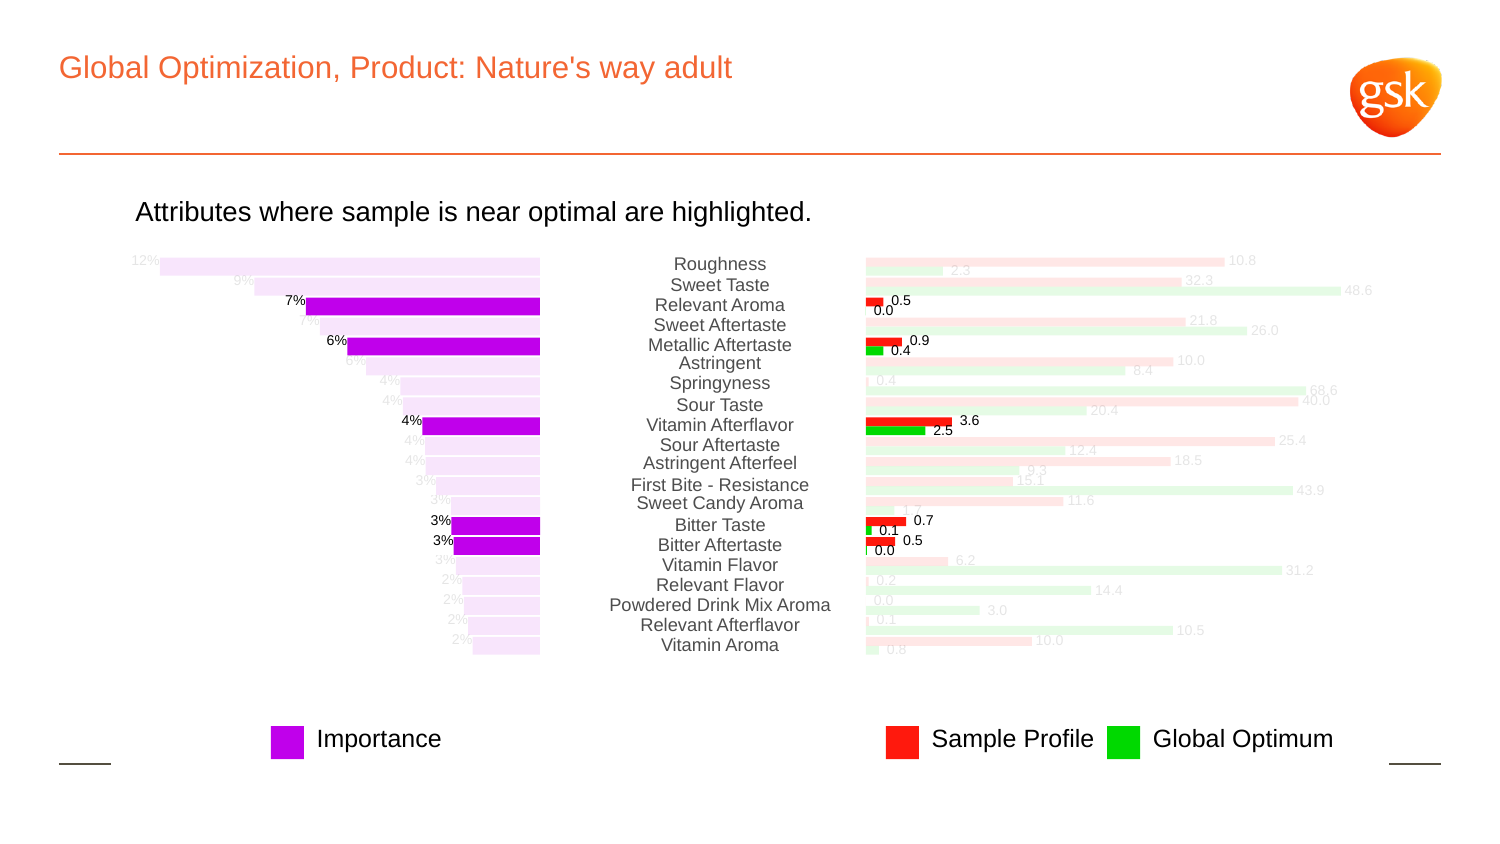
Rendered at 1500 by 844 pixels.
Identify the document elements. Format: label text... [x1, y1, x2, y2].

title Global Optimization, Product: Nature's way adult [58, 47, 1302, 86]
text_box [112, 194, 1388, 796]
picture [1333, 38, 1457, 157]
